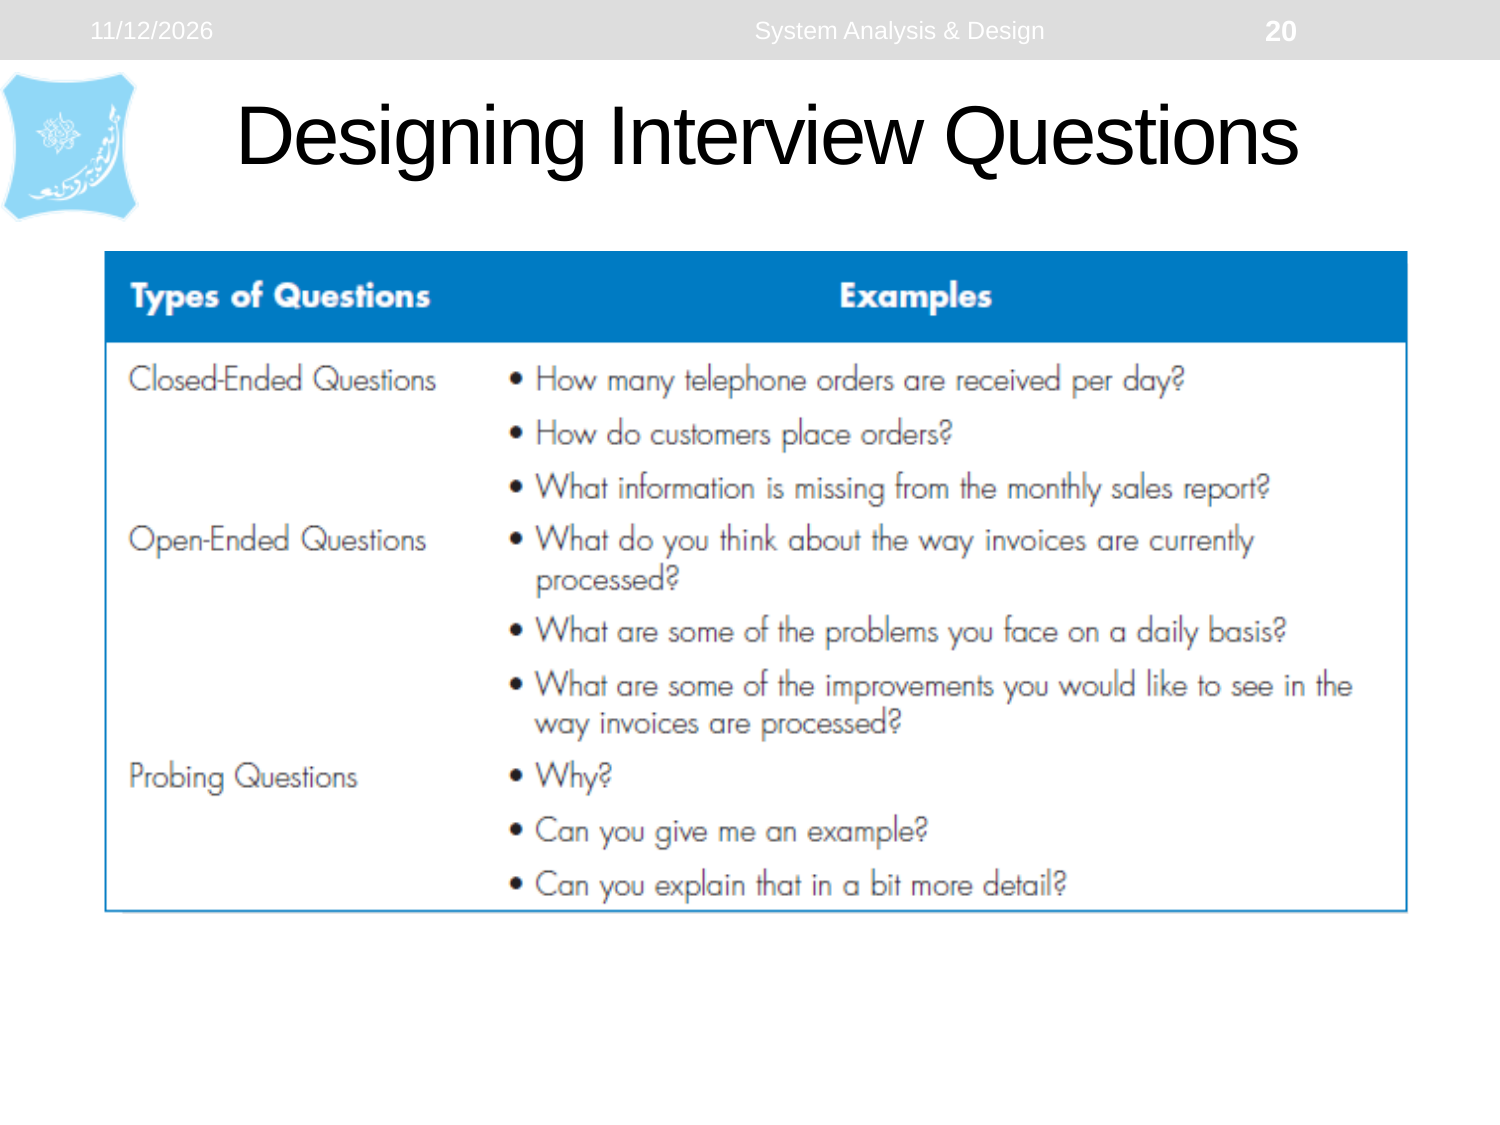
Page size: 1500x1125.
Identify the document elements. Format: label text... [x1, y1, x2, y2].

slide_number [75, 3, 550, 57]
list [95, 251, 1409, 915]
footer System Analysis & Design [562, 3, 1238, 57]
slide_number 20 [1250, 3, 1425, 57]
title Designing Interview Questions [112, 70, 1425, 192]
picture [0, 72, 139, 222]
